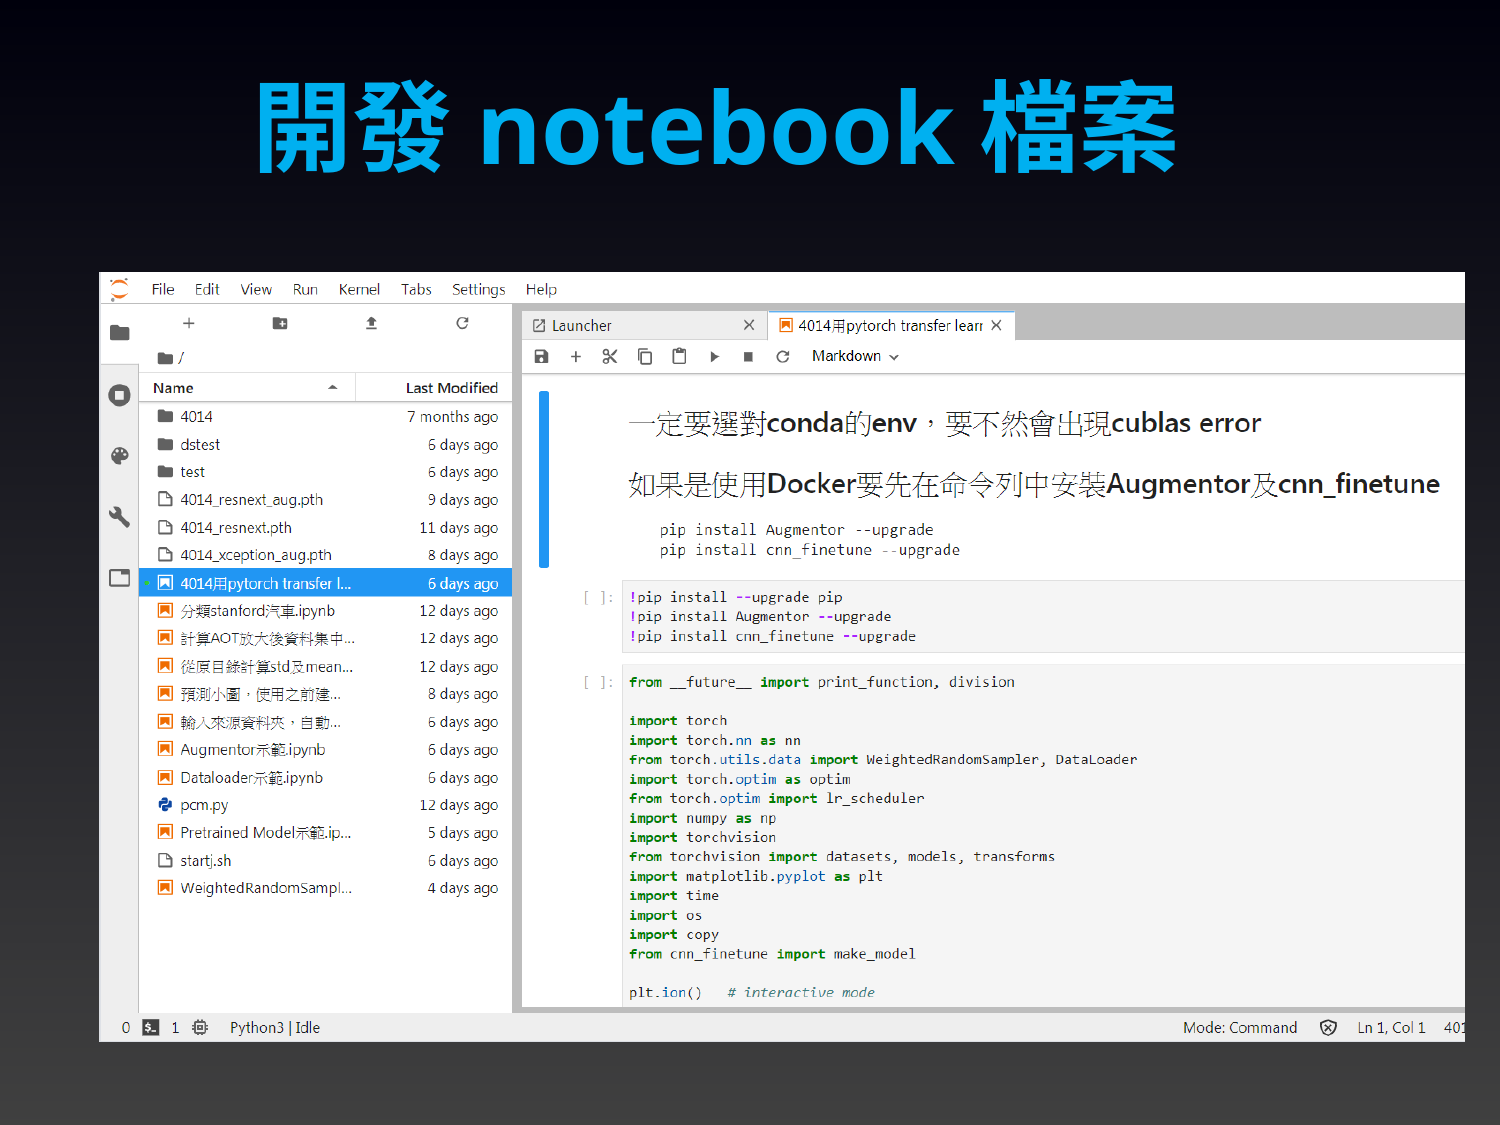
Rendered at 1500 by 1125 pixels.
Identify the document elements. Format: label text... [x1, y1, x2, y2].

list 開發notebook檔案 [237, 37, 1263, 200]
picture [99, 272, 1466, 1042]
